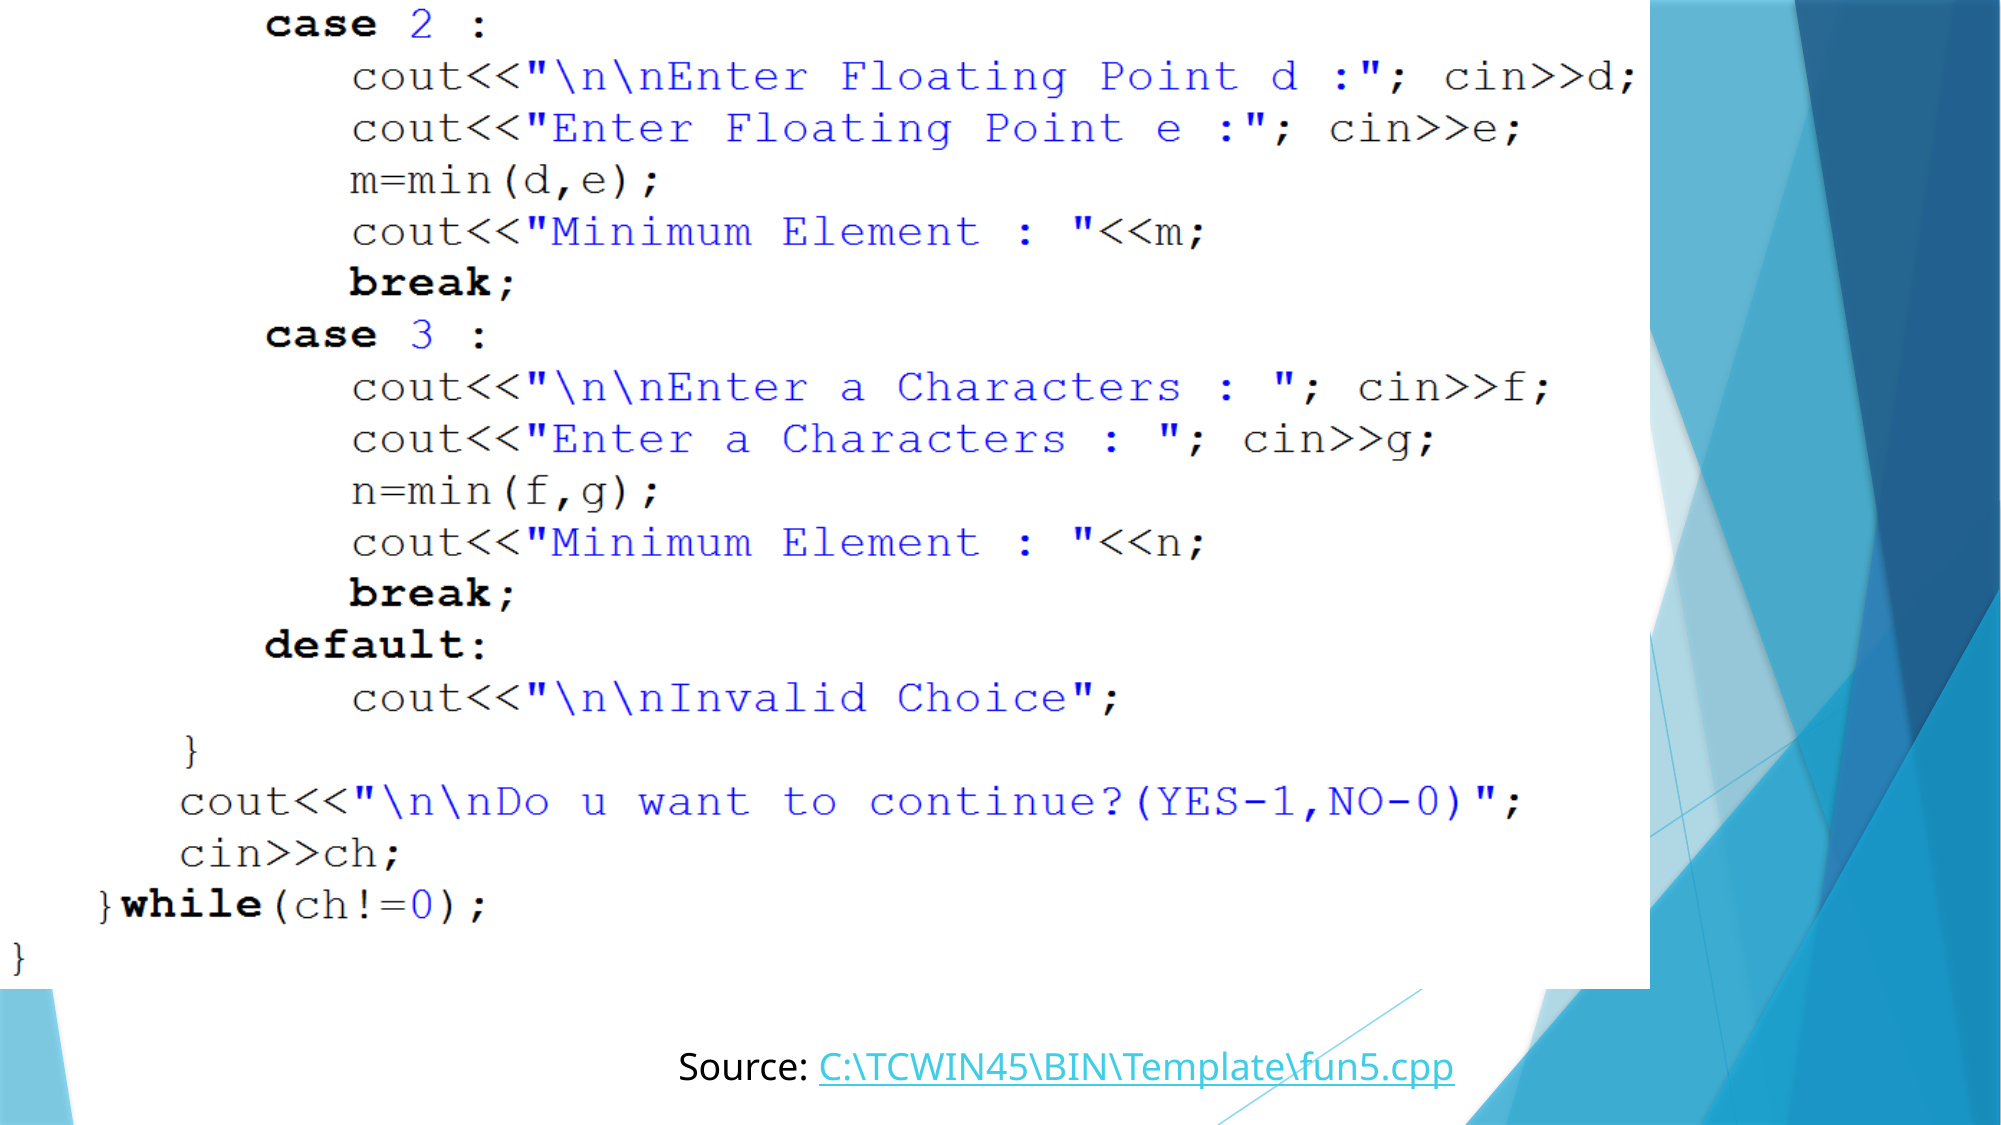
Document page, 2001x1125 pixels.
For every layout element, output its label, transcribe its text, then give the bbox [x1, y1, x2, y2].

text_box Source: C:\TCWIN45\BIN\Template\fun5.cpp [663, 1035, 1749, 1102]
picture [0, 0, 1651, 990]
